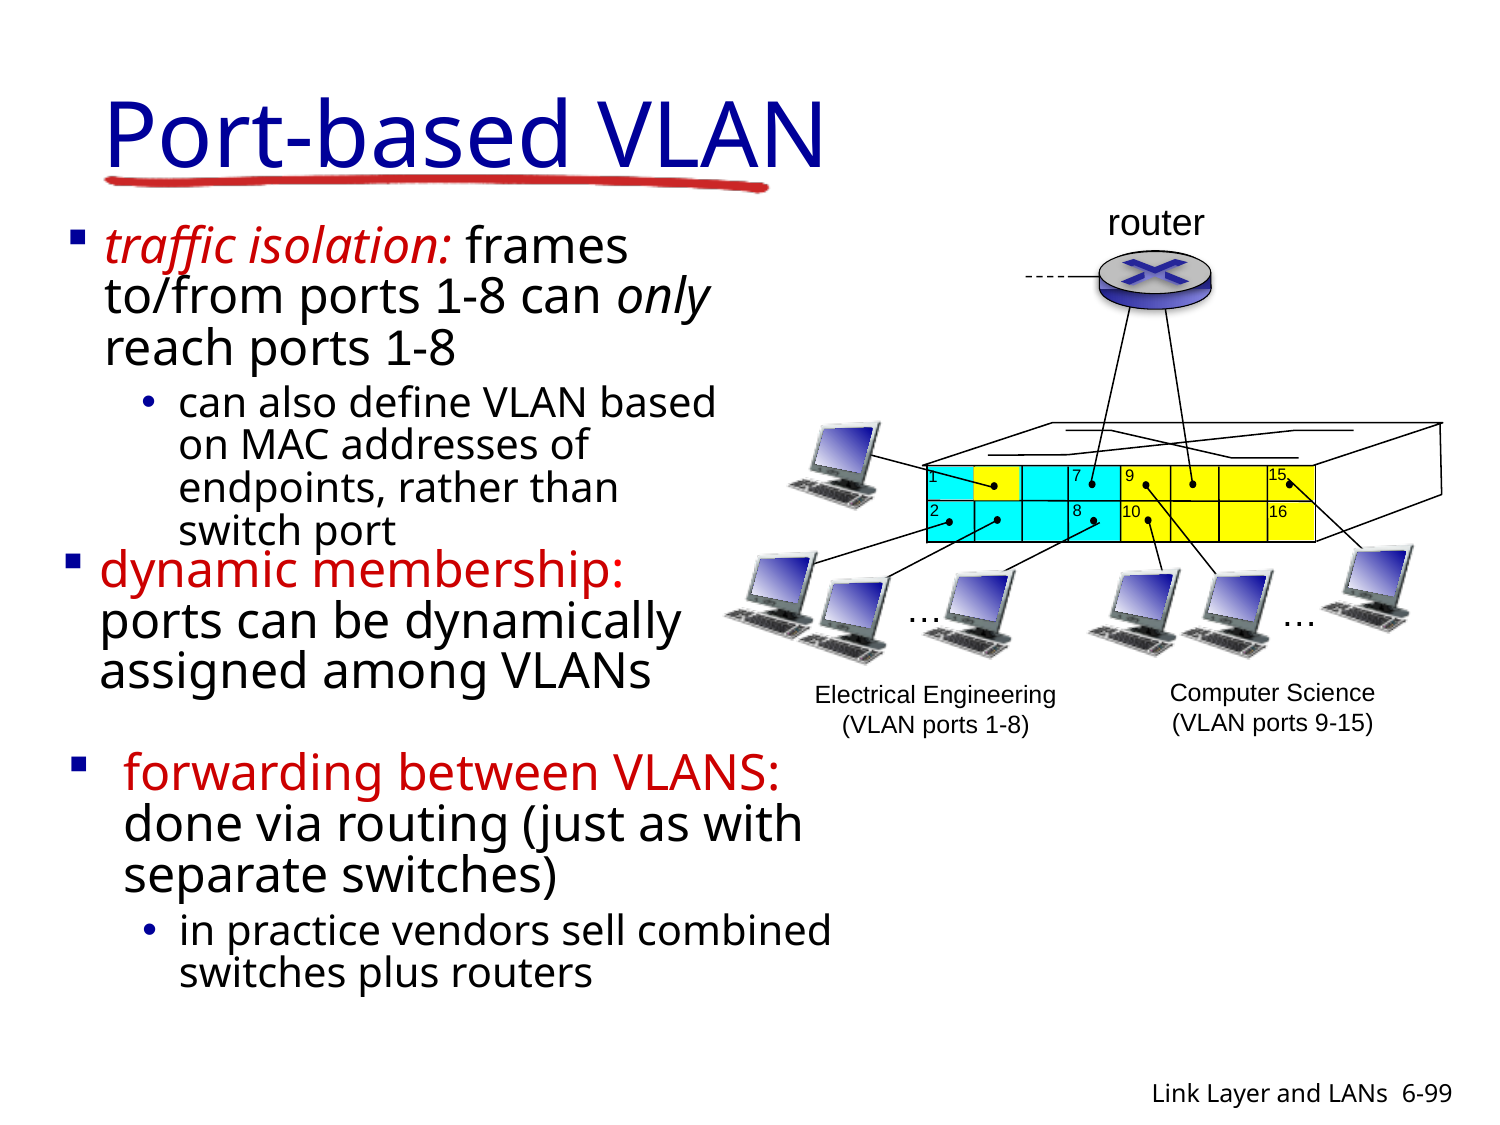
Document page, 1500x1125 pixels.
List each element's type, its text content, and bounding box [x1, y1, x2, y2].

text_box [764, 417, 1020, 517]
text_box [1208, 422, 1444, 466]
text_box Computer Science (VLAN ports 9-15) [1208, 668, 1391, 744]
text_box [774, 573, 894, 672]
text_box [1219, 466, 1267, 501]
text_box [1157, 566, 1277, 666]
title Port-based VLAN [87, 37, 1363, 225]
text_box 16 [1254, 493, 1303, 529]
picture [101, 169, 777, 199]
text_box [1298, 541, 1417, 641]
text_box … [1281, 581, 1294, 642]
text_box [701, 548, 821, 647]
slide_number 6-99 [1387, 1069, 1478, 1115]
text_box [1208, 502, 1267, 542]
text_box [1268, 465, 1316, 542]
text_box [1208, 430, 1354, 441]
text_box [1098, 251, 1212, 310]
text_box [1285, 480, 1293, 489]
list traffic isolation: frames to/from ports 1-8 can only reach ports 1-8 can also define VLAN based on MAC addresses of endpoints, rather than switch port [51, 214, 749, 250]
text_box [1208, 466, 1218, 501]
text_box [899, 566, 1019, 666]
footer Link Layer and LANs [1045, 1069, 1404, 1110]
text_box [1317, 423, 1442, 540]
text_box router [1092, 190, 1221, 251]
footer Link Layer and LANs [698, 550, 1021, 678]
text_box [52, 251, 1203, 1008]
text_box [1064, 564, 1184, 664]
text_box [1208, 447, 1284, 458]
text_box 15 [1253, 456, 1302, 492]
